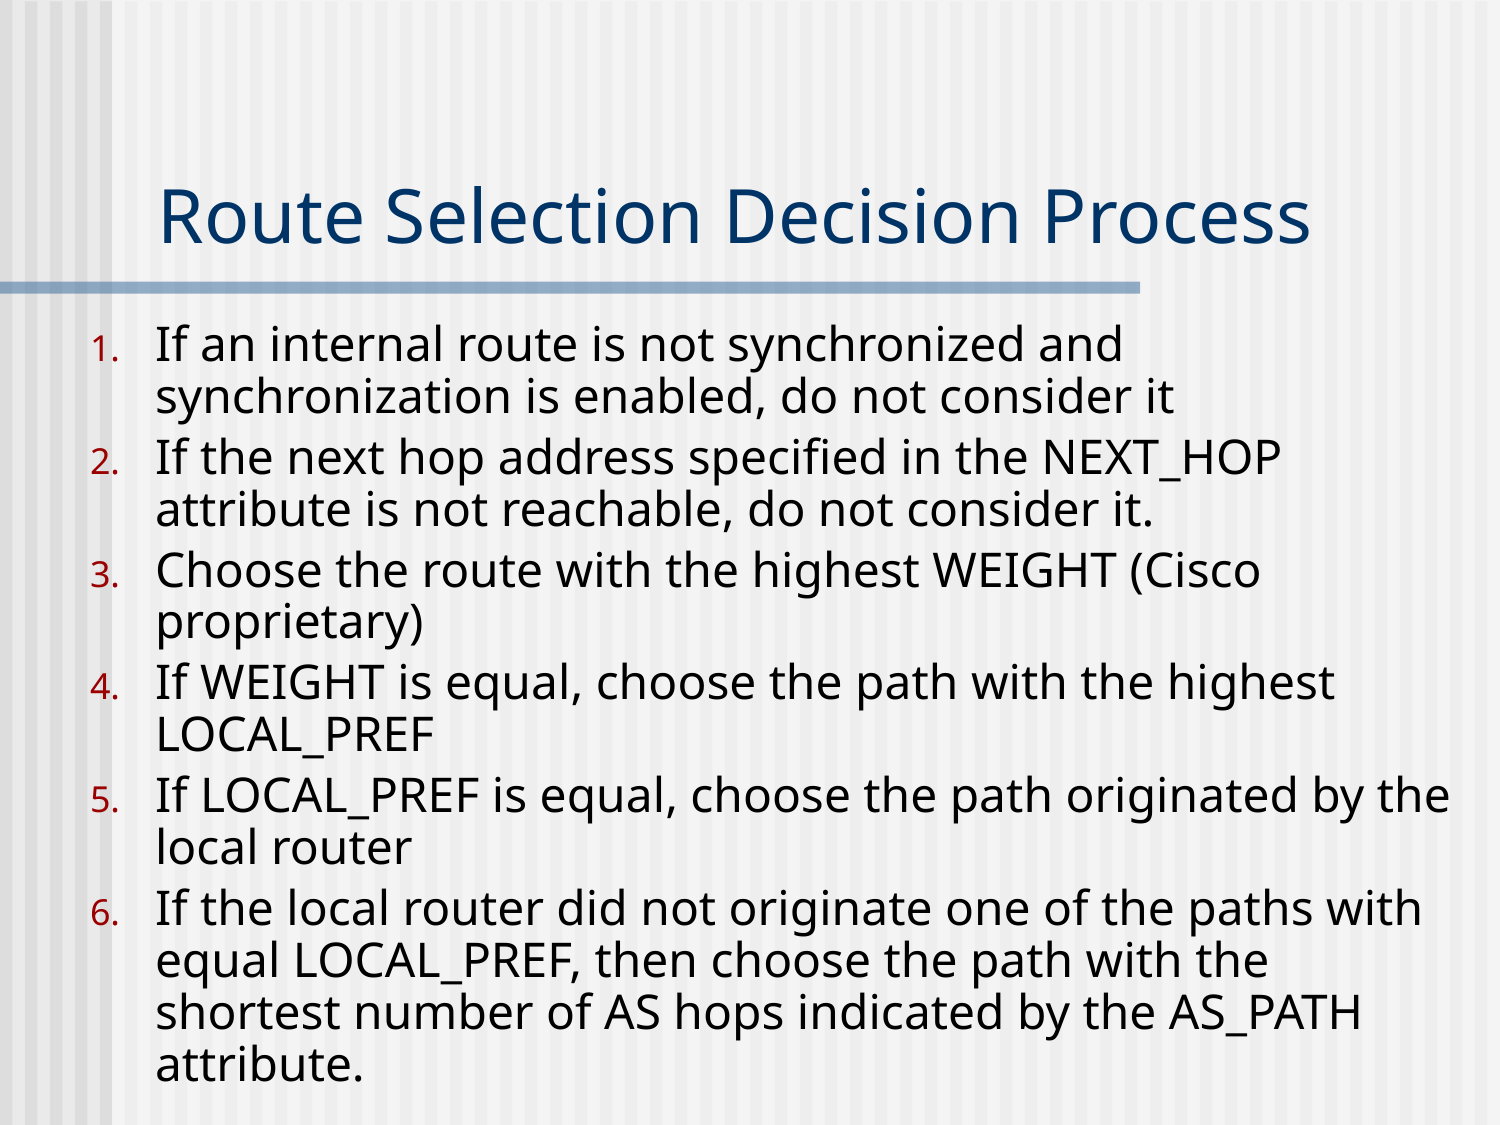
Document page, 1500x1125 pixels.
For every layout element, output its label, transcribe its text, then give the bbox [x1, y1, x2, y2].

title Route Selection Decision Process [142, 161, 1482, 267]
list If an internal route is not synchronized and synchronization is enabled, do not consider it If the next hop address specified in the NEXT_HOP attribute is not reachable, do not consider it. Choose the route with the highest WEIGHT (Cisco proprietary) If WEIGHT is equal, choose the path with the highest LOCAL_PREF If LOCAL_PREF is equal, choose the path originated by the local router If the local router did not originate one of the paths with equal LOCAL_PREF, then choose the path with the shortest number of AS hops indicated by the AS_PATH attribute. [75, 312, 1481, 1000]
